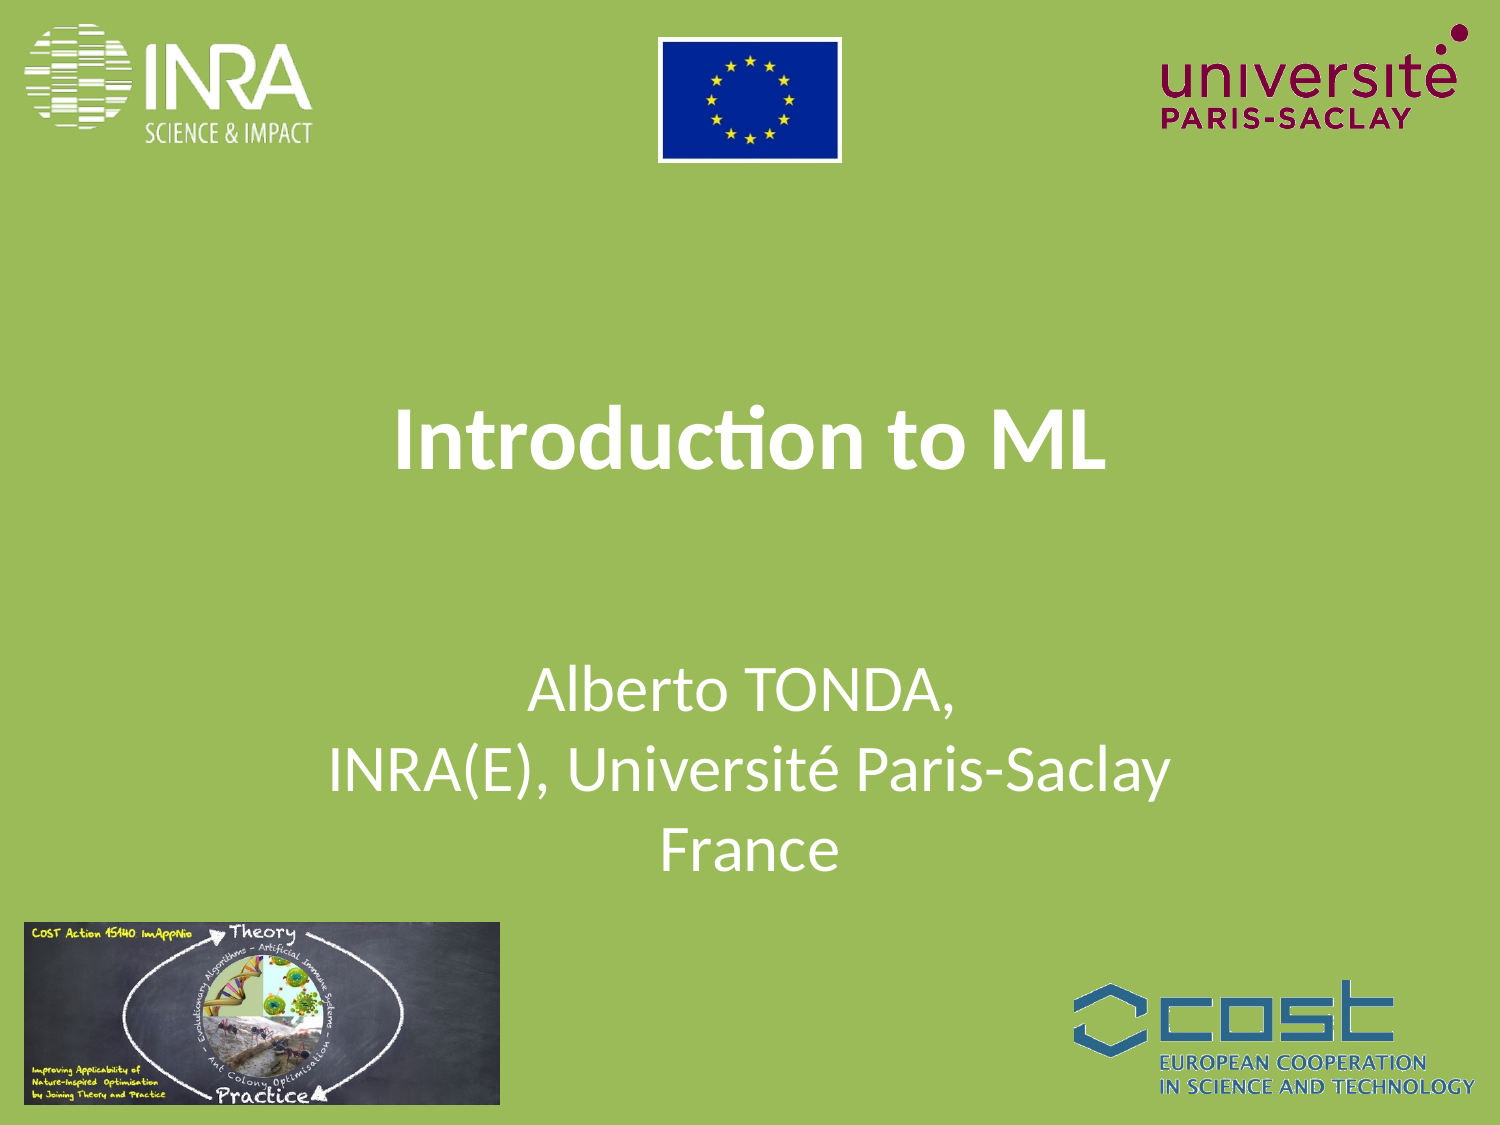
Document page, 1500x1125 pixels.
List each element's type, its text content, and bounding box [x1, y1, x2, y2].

picture [1074, 980, 1476, 1095]
picture [24, 921, 501, 1105]
subtitle Alberto TONDA, INRA(E), Université Paris-Saclay France [225, 637, 1275, 925]
picture [24, 24, 313, 143]
title Introduction to ML [112, 312, 1388, 554]
picture [658, 37, 842, 163]
picture [1162, 24, 1468, 129]
